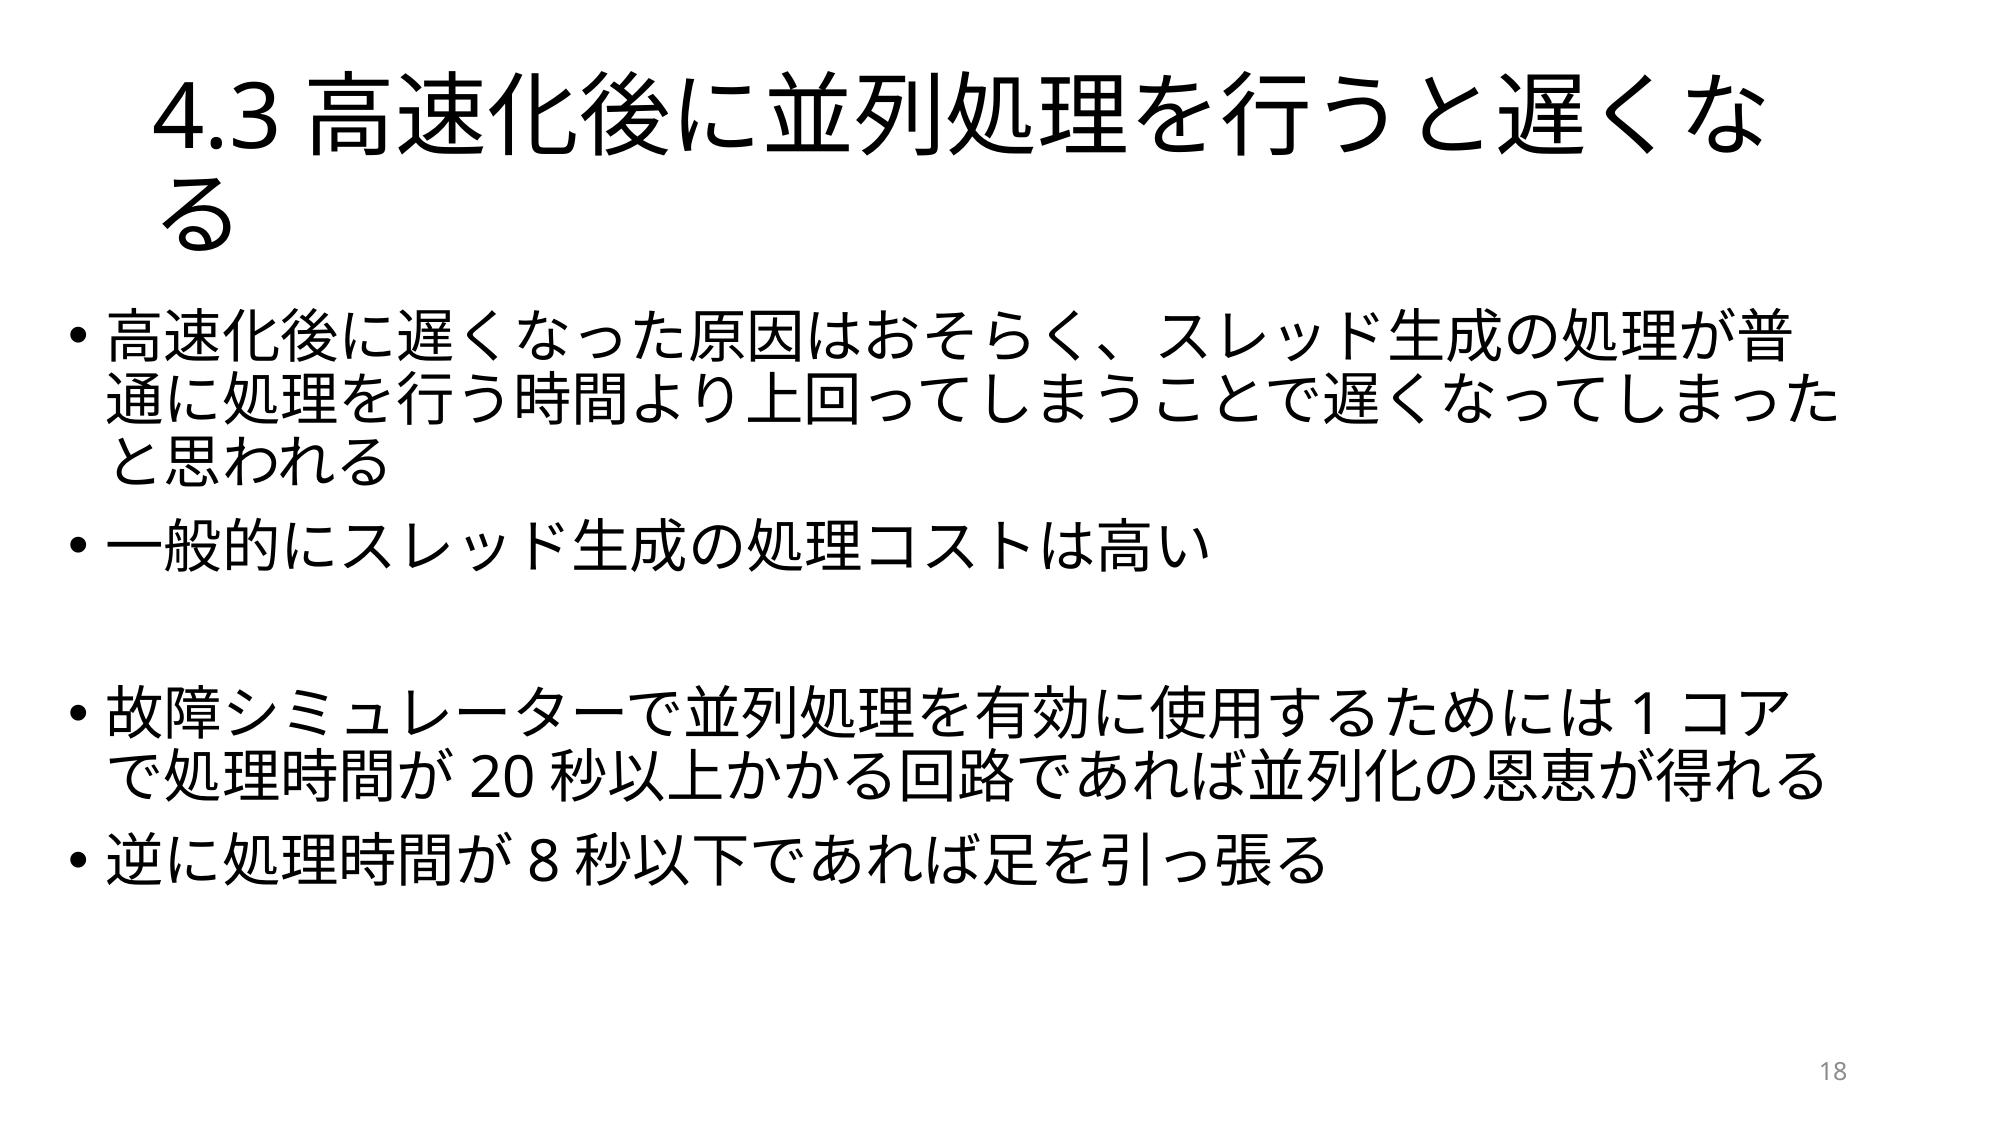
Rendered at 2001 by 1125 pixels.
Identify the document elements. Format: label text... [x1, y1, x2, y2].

slide_number 18 [1412, 1042, 1863, 1103]
title 4.3高速化後に並列処理を行うと遅くなる [137, 59, 1863, 278]
list 高速化後に遅くなった原因はおそらく、スレッド生成の処理が普通に処理を行う時間より上回ってしまうことで遅くなってしまったと思われる 一般的にスレッド生成の処理コストは高い 故障シミュレーターで並列処理を有効に使用するためには1コアで処理時間が20秒以上かかる回路であれば並列化の恩恵が得れる 逆に処理時間が8秒以下であれば足を引っ張る [53, 299, 1863, 1014]
